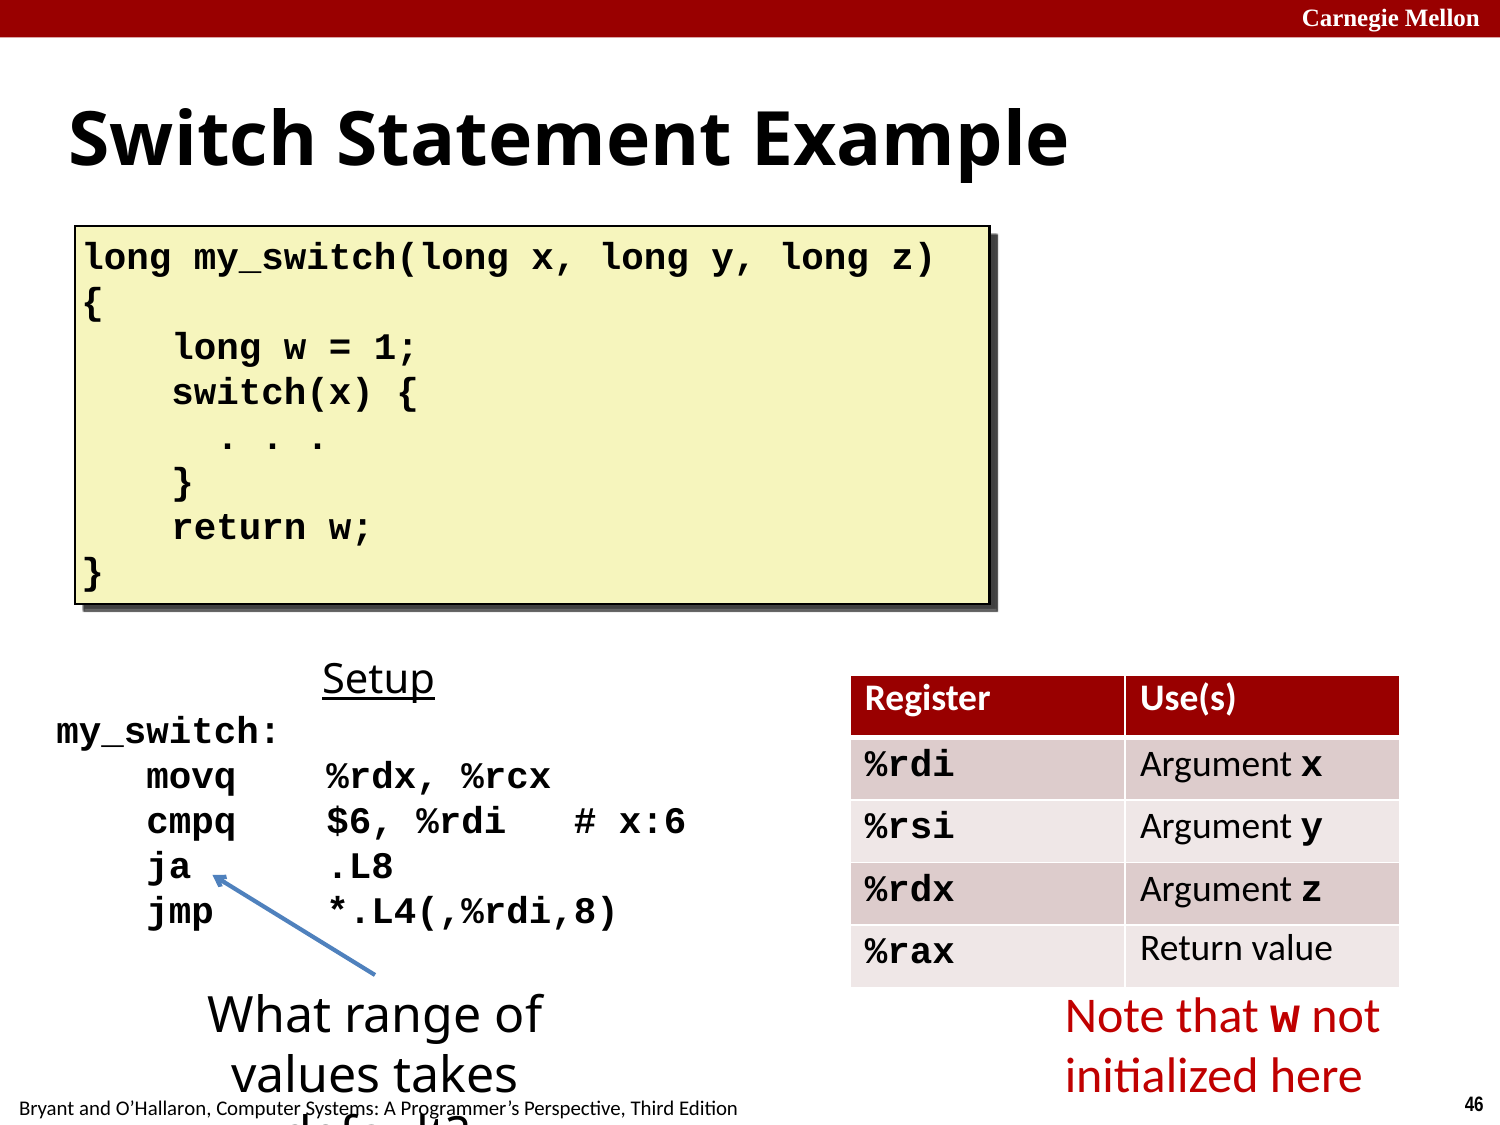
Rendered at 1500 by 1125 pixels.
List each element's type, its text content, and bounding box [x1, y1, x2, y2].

text_box my_switch: movq %rdx, %rcx cmpq $6, %rdi # x:6 ja .L8 jmp *.L4(,%rdi,8) [50, 699, 1049, 1055]
table_cell %rdx [851, 863, 1124, 924]
text_box Setup [315, 645, 498, 699]
table_cell Argument x [1126, 740, 1399, 799]
title Switch Statement Example [62, 41, 1438, 230]
table_cell Argument y [1126, 801, 1399, 862]
table_header Register [851, 676, 1124, 735]
table_cell %rax [851, 926, 1124, 987]
text_box What range of values takes default? [137, 974, 613, 1125]
table_header Use(s) [1126, 676, 1399, 735]
text_box long my_switch(long x, long y, long z) { long w = 1; switch(x) { . . . } return w; } [75, 225, 990, 605]
table_cell Return value [1126, 926, 1399, 987]
text_box Note that w not initialized here [1049, 974, 1413, 1110]
table_cell Argument z [1126, 863, 1399, 924]
table_cell %rsi [851, 801, 1124, 862]
table_cell %rdi [851, 740, 1124, 799]
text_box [212, 874, 376, 976]
